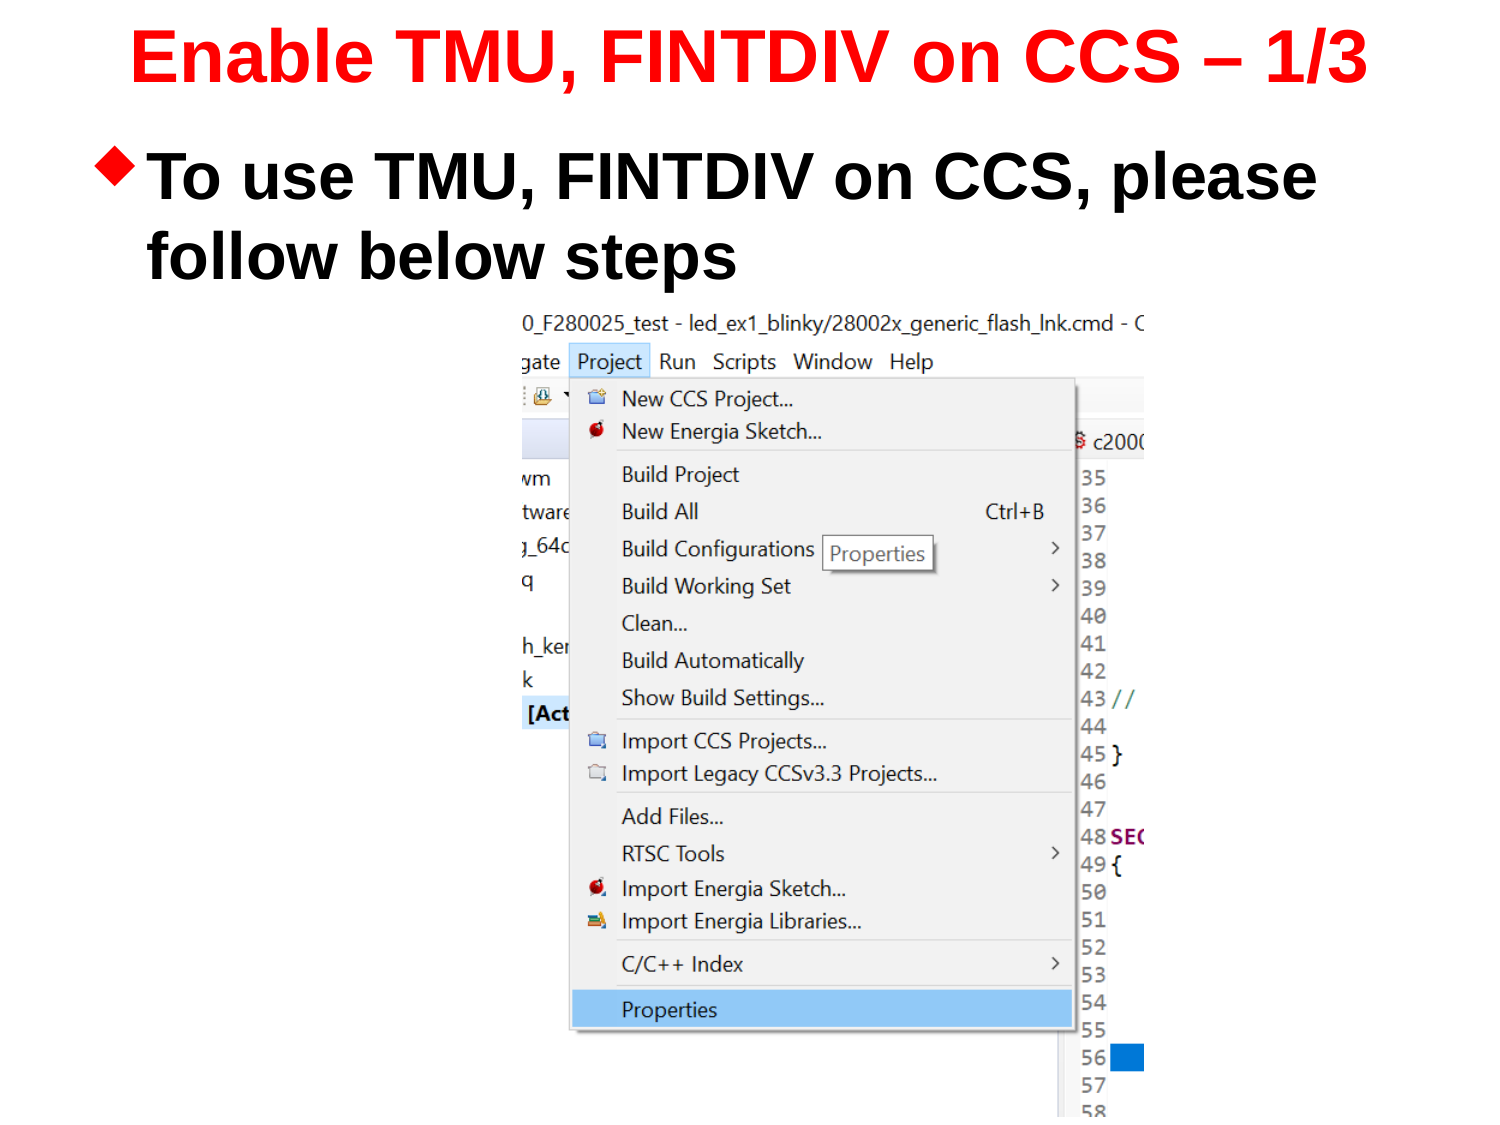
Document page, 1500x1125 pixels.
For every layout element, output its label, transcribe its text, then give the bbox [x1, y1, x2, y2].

list To use TMU, FINTDIV on CCS, please follow below steps [75, 125, 1425, 1038]
title Enable TMU, FINTDIV on CCS – 1/3 [0, 0, 1500, 122]
picture [522, 302, 1144, 1117]
